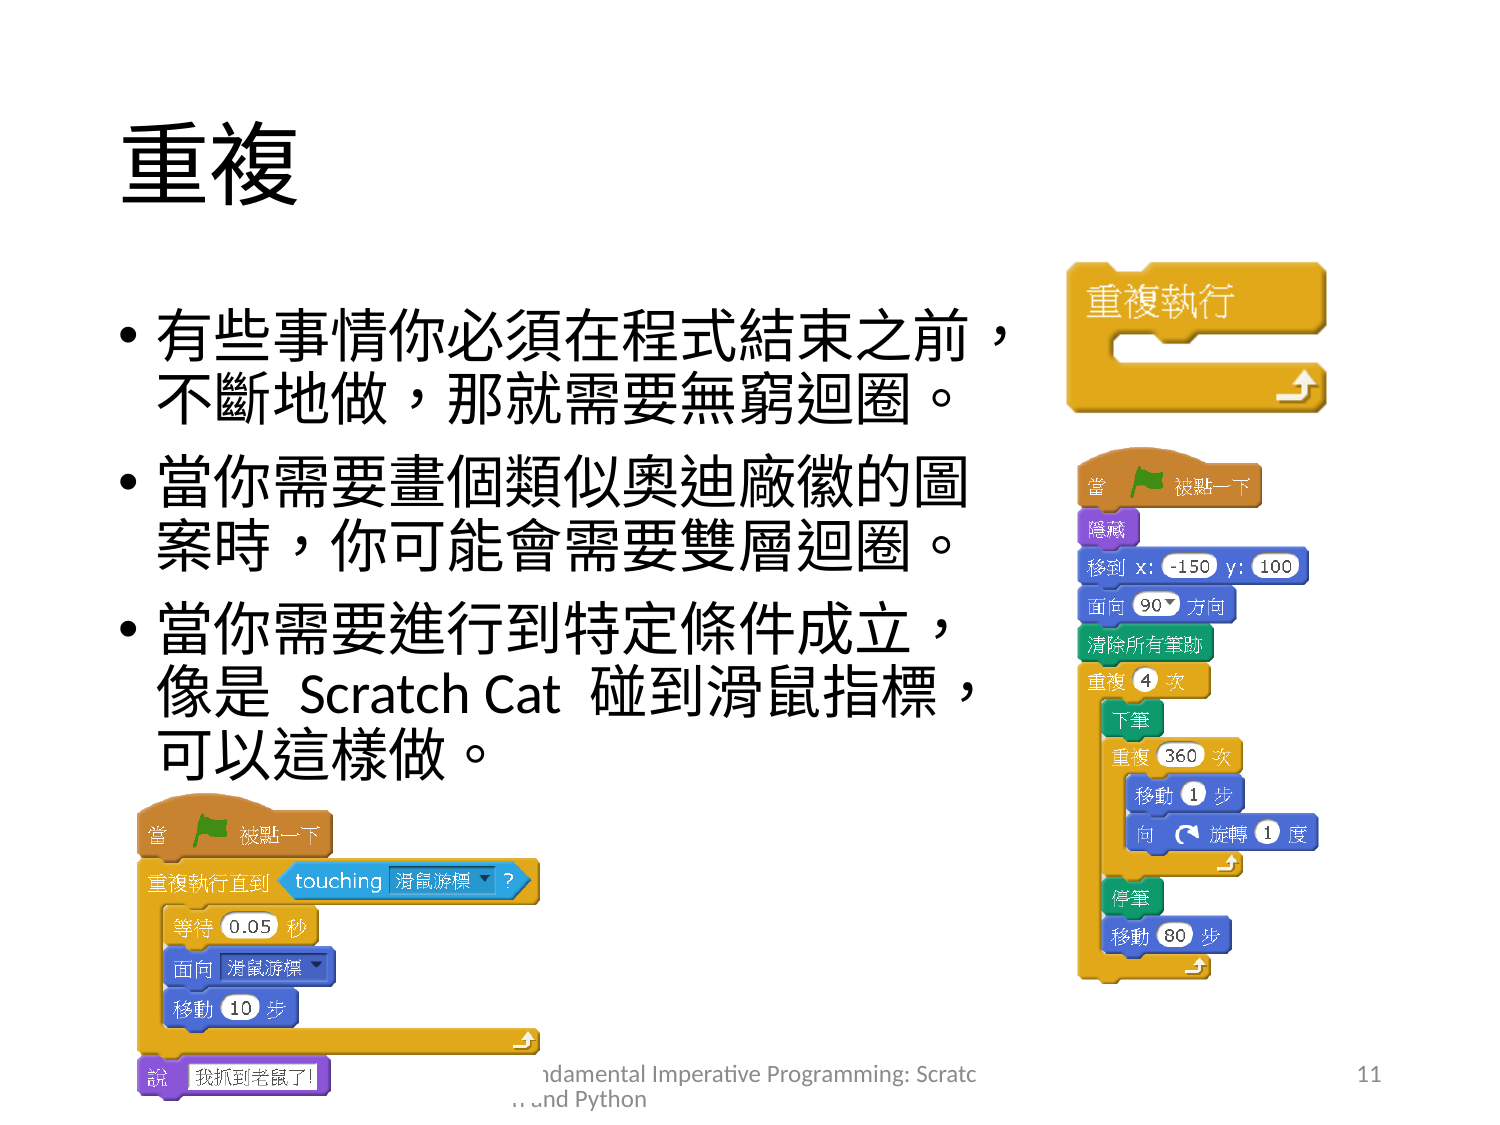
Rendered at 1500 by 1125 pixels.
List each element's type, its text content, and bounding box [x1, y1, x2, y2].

list 有些事情你必須在程式結束之前， 不斷地做，那就需要無窮迴圈。 當你需要畫個類似奧迪廠徽的圖 案時，你可能會需要雙層迴圈。 當你需要進行到特定條件成立， 像是 Scratch Cat 碰到滑鼠指標， 可以這樣做。 [103, 299, 1397, 1014]
slide_number 11 [1059, 1042, 1397, 1103]
picture [1069, 441, 1323, 992]
title 重複 [103, 59, 1397, 278]
picture [1059, 253, 1333, 421]
footer Fundamental Imperative Programming: Scratch and Python [543, 1042, 1004, 1103]
picture [129, 785, 543, 1103]
